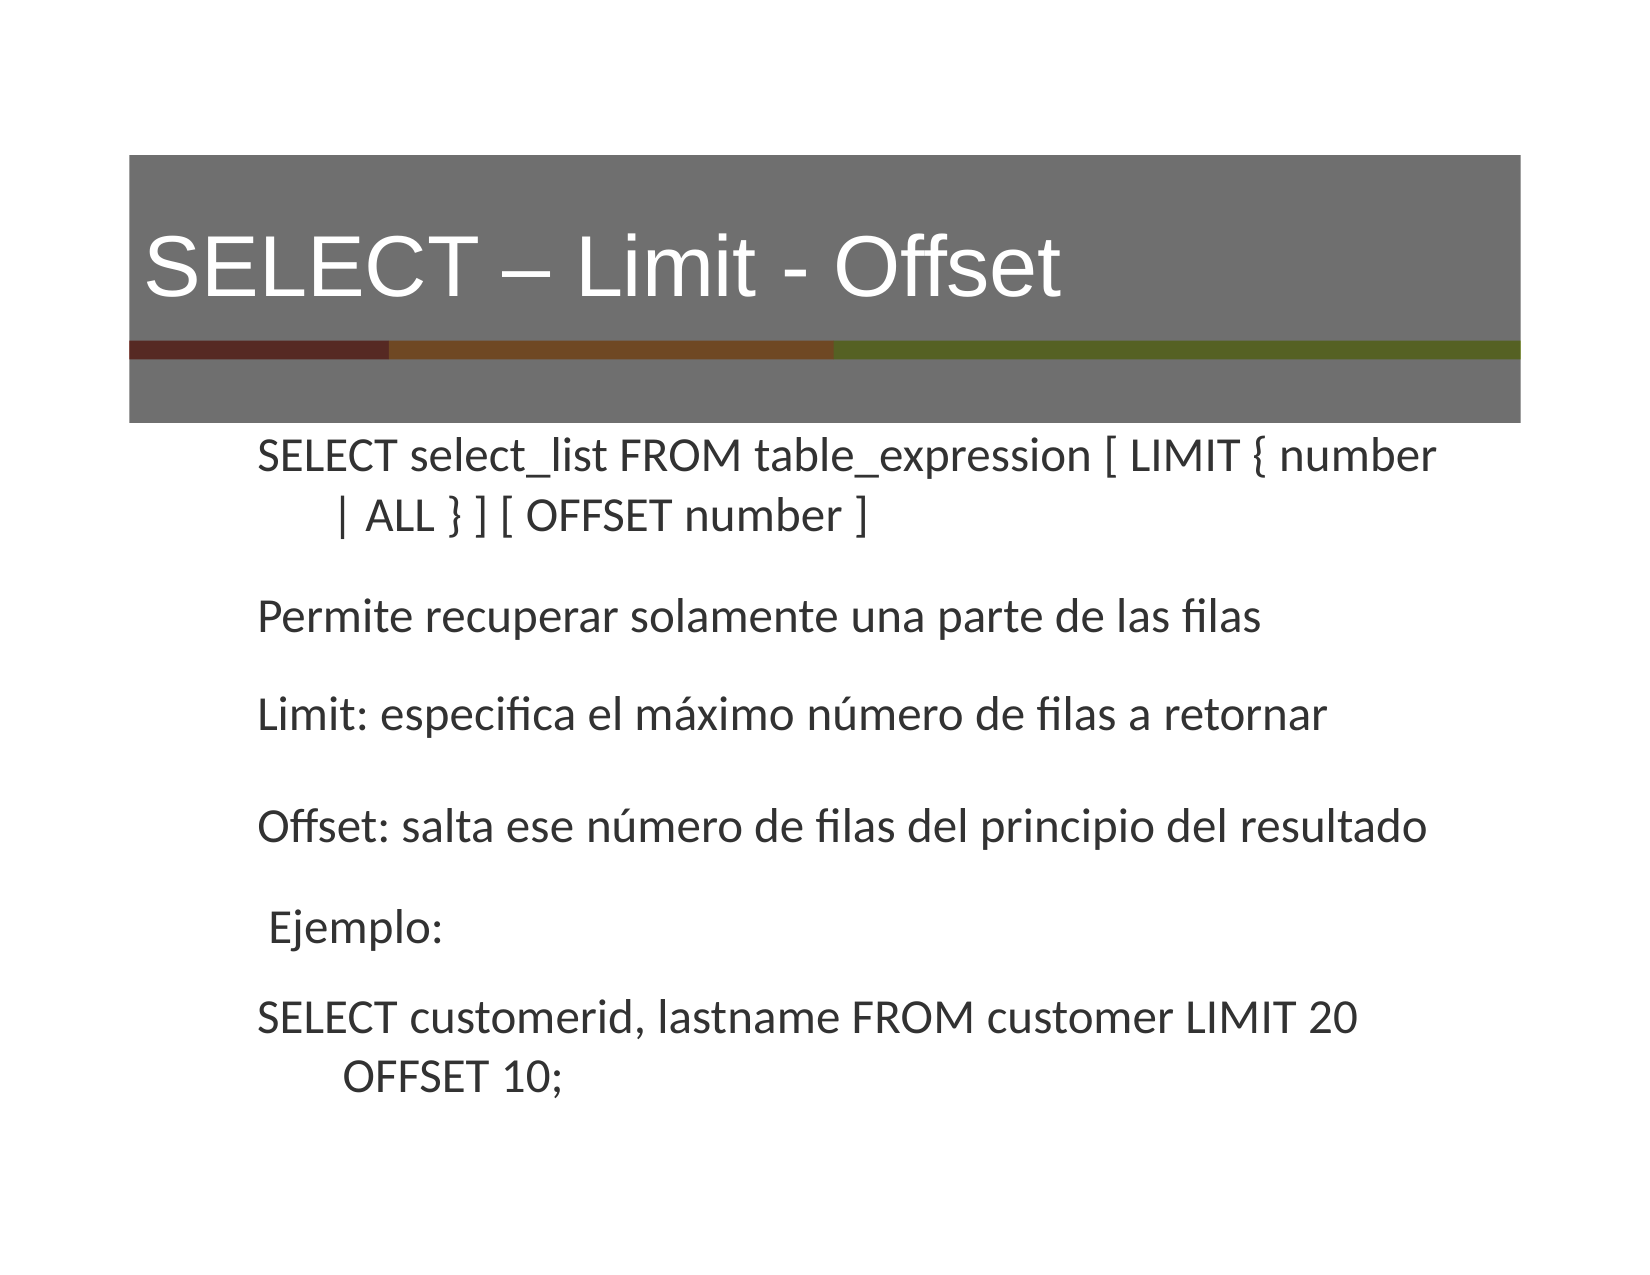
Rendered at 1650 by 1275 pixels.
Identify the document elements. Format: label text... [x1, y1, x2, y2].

list SELECT select_list FROM table_expression [ LIMIT { number | ALL } ] [ OFFSET number ] Permite recuperar solamente una parte de las ﬁlas Limit: especiﬁca el máximo número de ﬁlas a retornar Oﬀset: salta ese número de ﬁlas del principio del resultado Ejemplo: SELECT customerid, lastname FROM customer LIMIT 20 OFFSET 10; [203, 420, 1447, 1148]
title SELECT – Limit - Offset [129, 155, 1521, 423]
